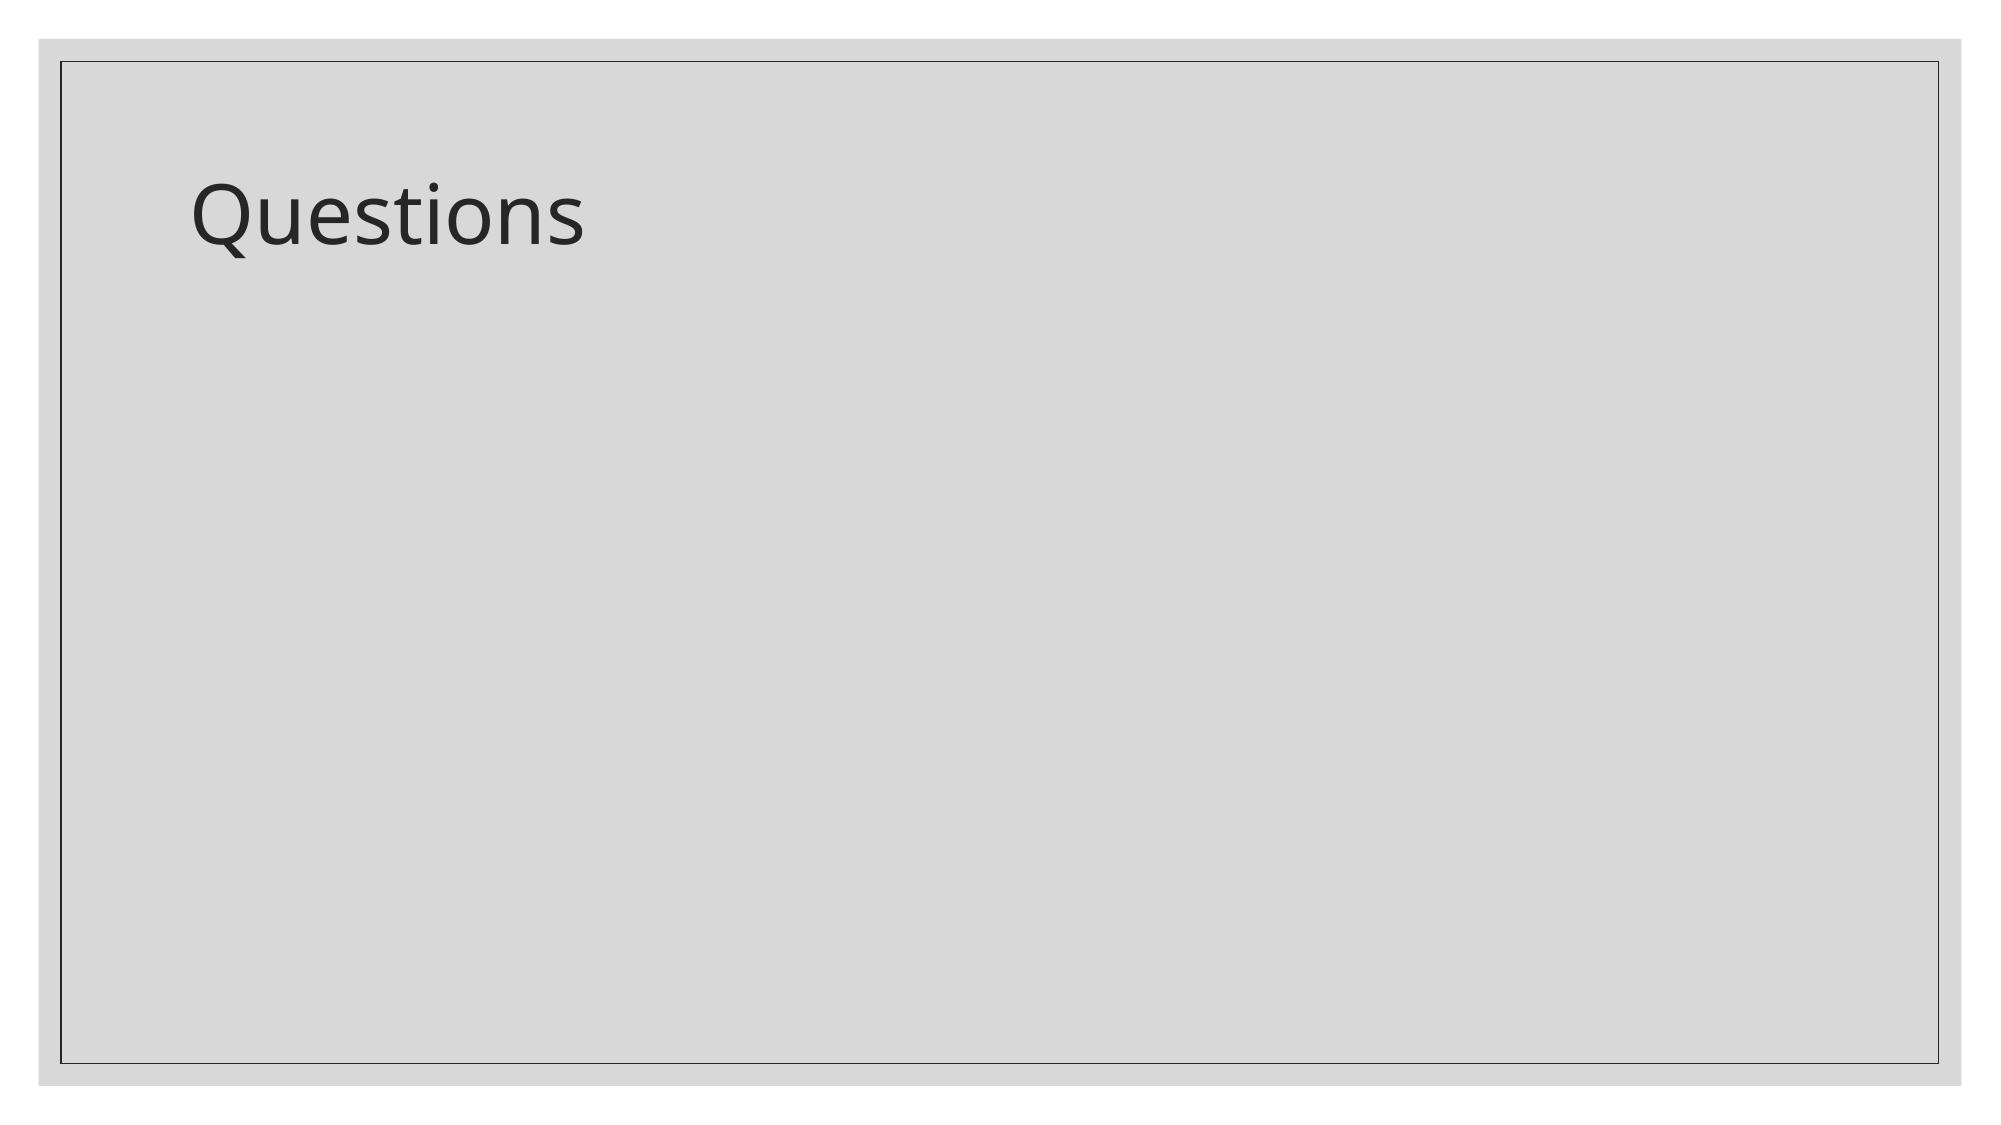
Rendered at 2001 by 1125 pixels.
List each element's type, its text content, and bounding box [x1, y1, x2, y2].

title Questions [174, 105, 1825, 331]
